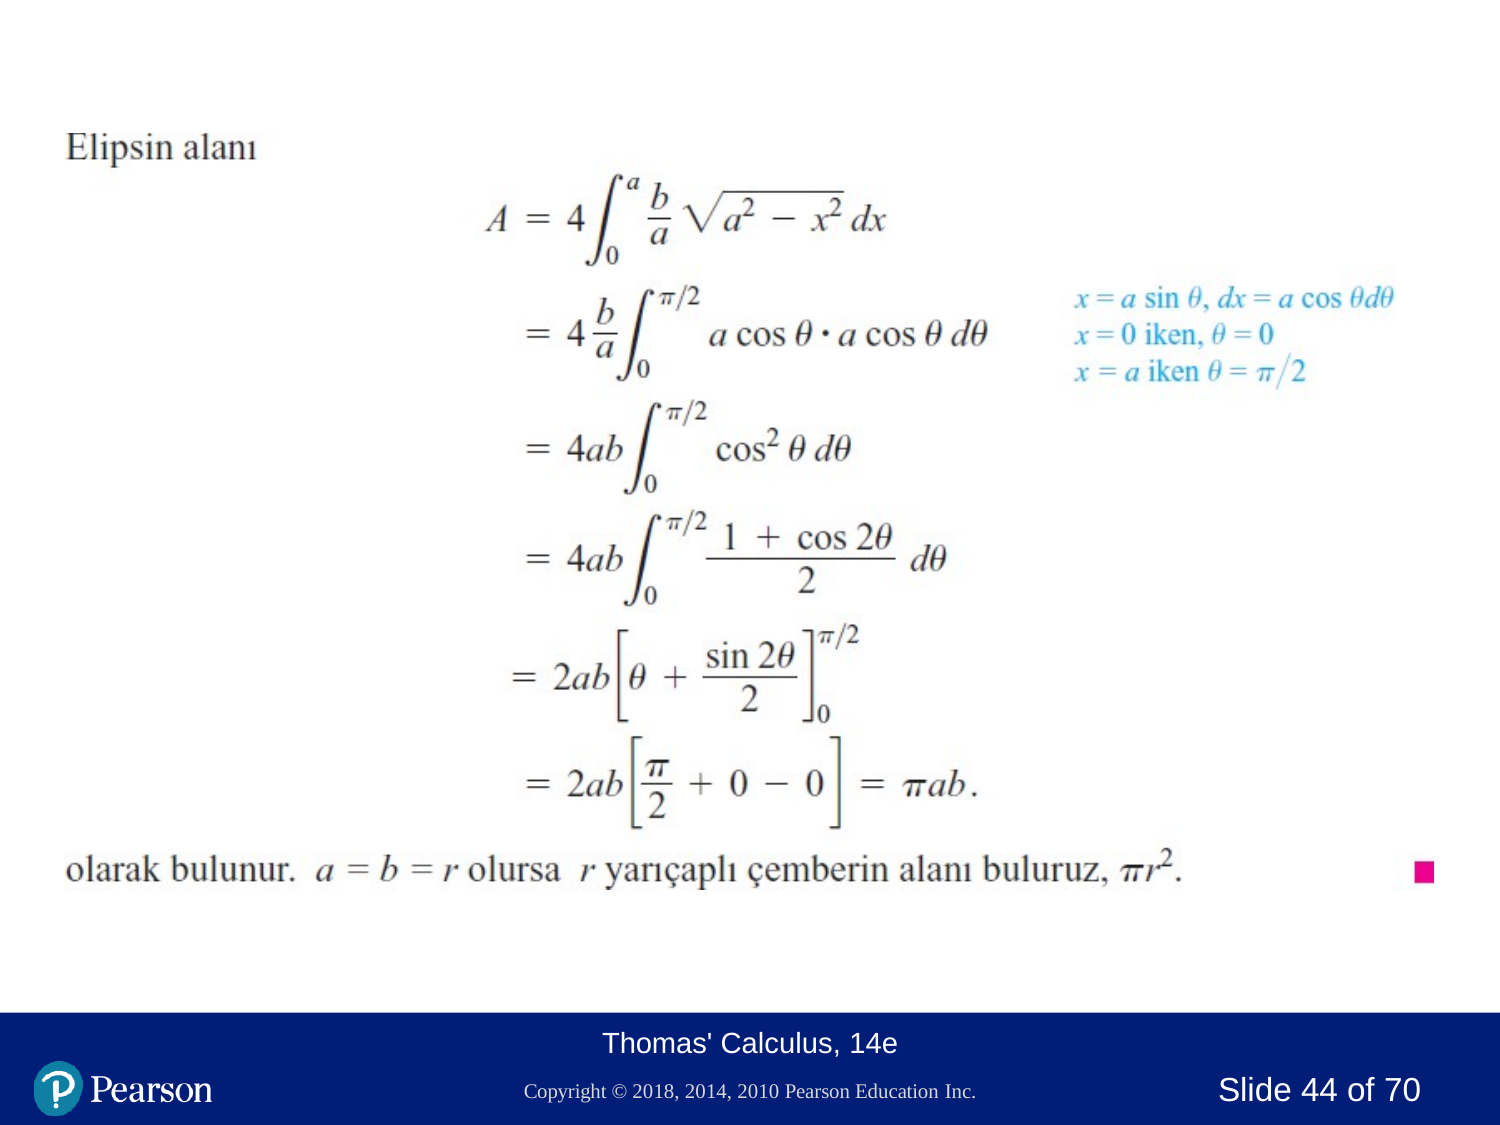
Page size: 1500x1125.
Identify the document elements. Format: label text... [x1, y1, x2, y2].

slide_number Slide 10 of 70 [1216, 1069, 1424, 1125]
picture [33, 1061, 212, 1116]
text_box [64, 133, 1435, 890]
footer Thomas' Calculus, 14e Copyright © 2018, 2014, 2010 Pearson Education Inc. [519, 1024, 978, 1125]
